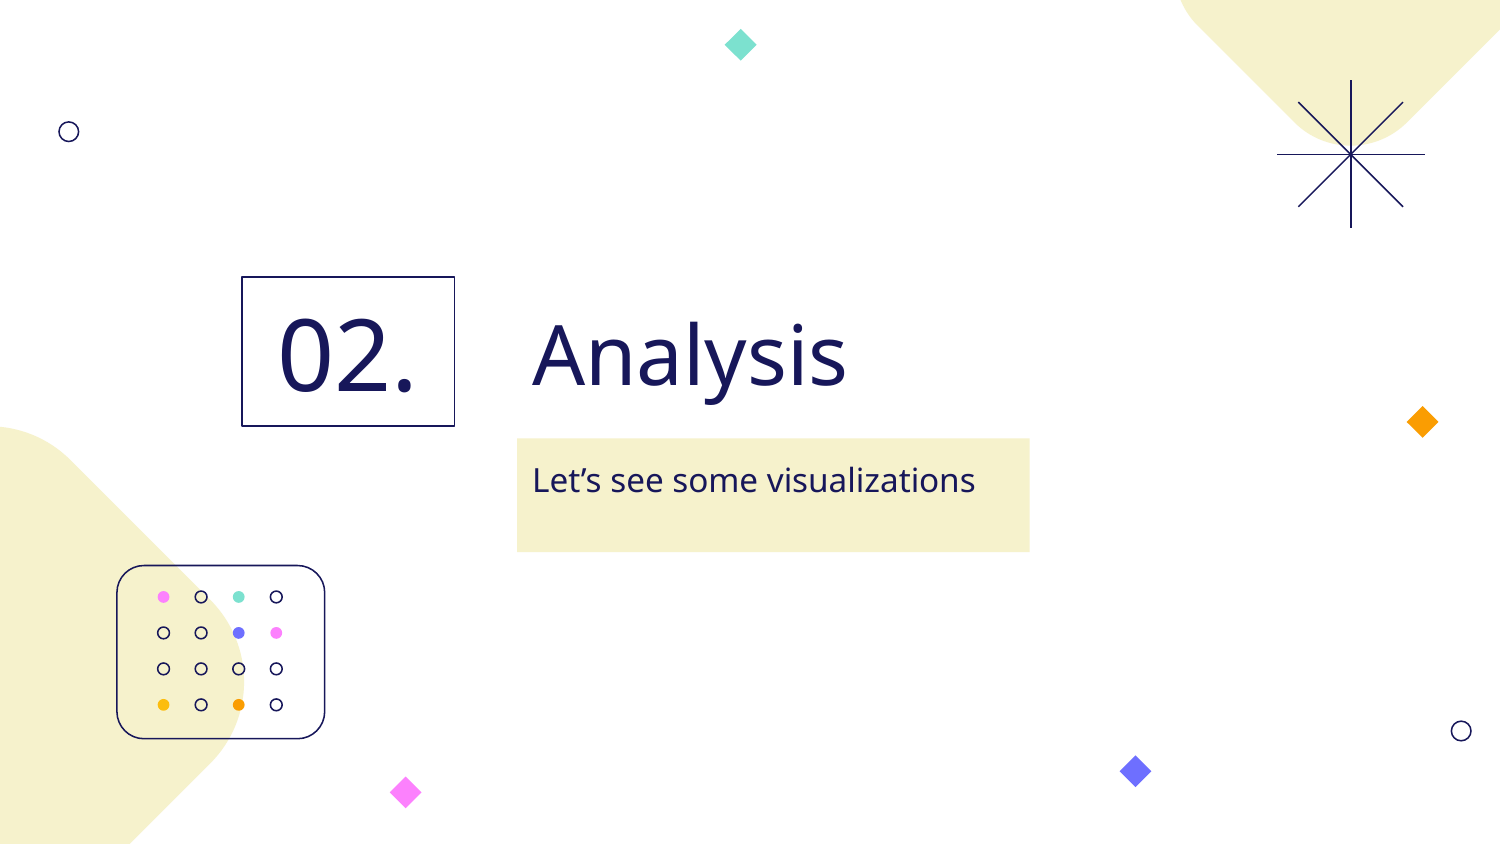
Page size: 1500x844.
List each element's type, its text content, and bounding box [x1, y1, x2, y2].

title 02. [241, 276, 455, 427]
subtitle Let’s see some visualizations [517, 438, 1030, 553]
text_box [116, 565, 325, 739]
title Analysis [517, 268, 1198, 418]
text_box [1276, 80, 1425, 229]
